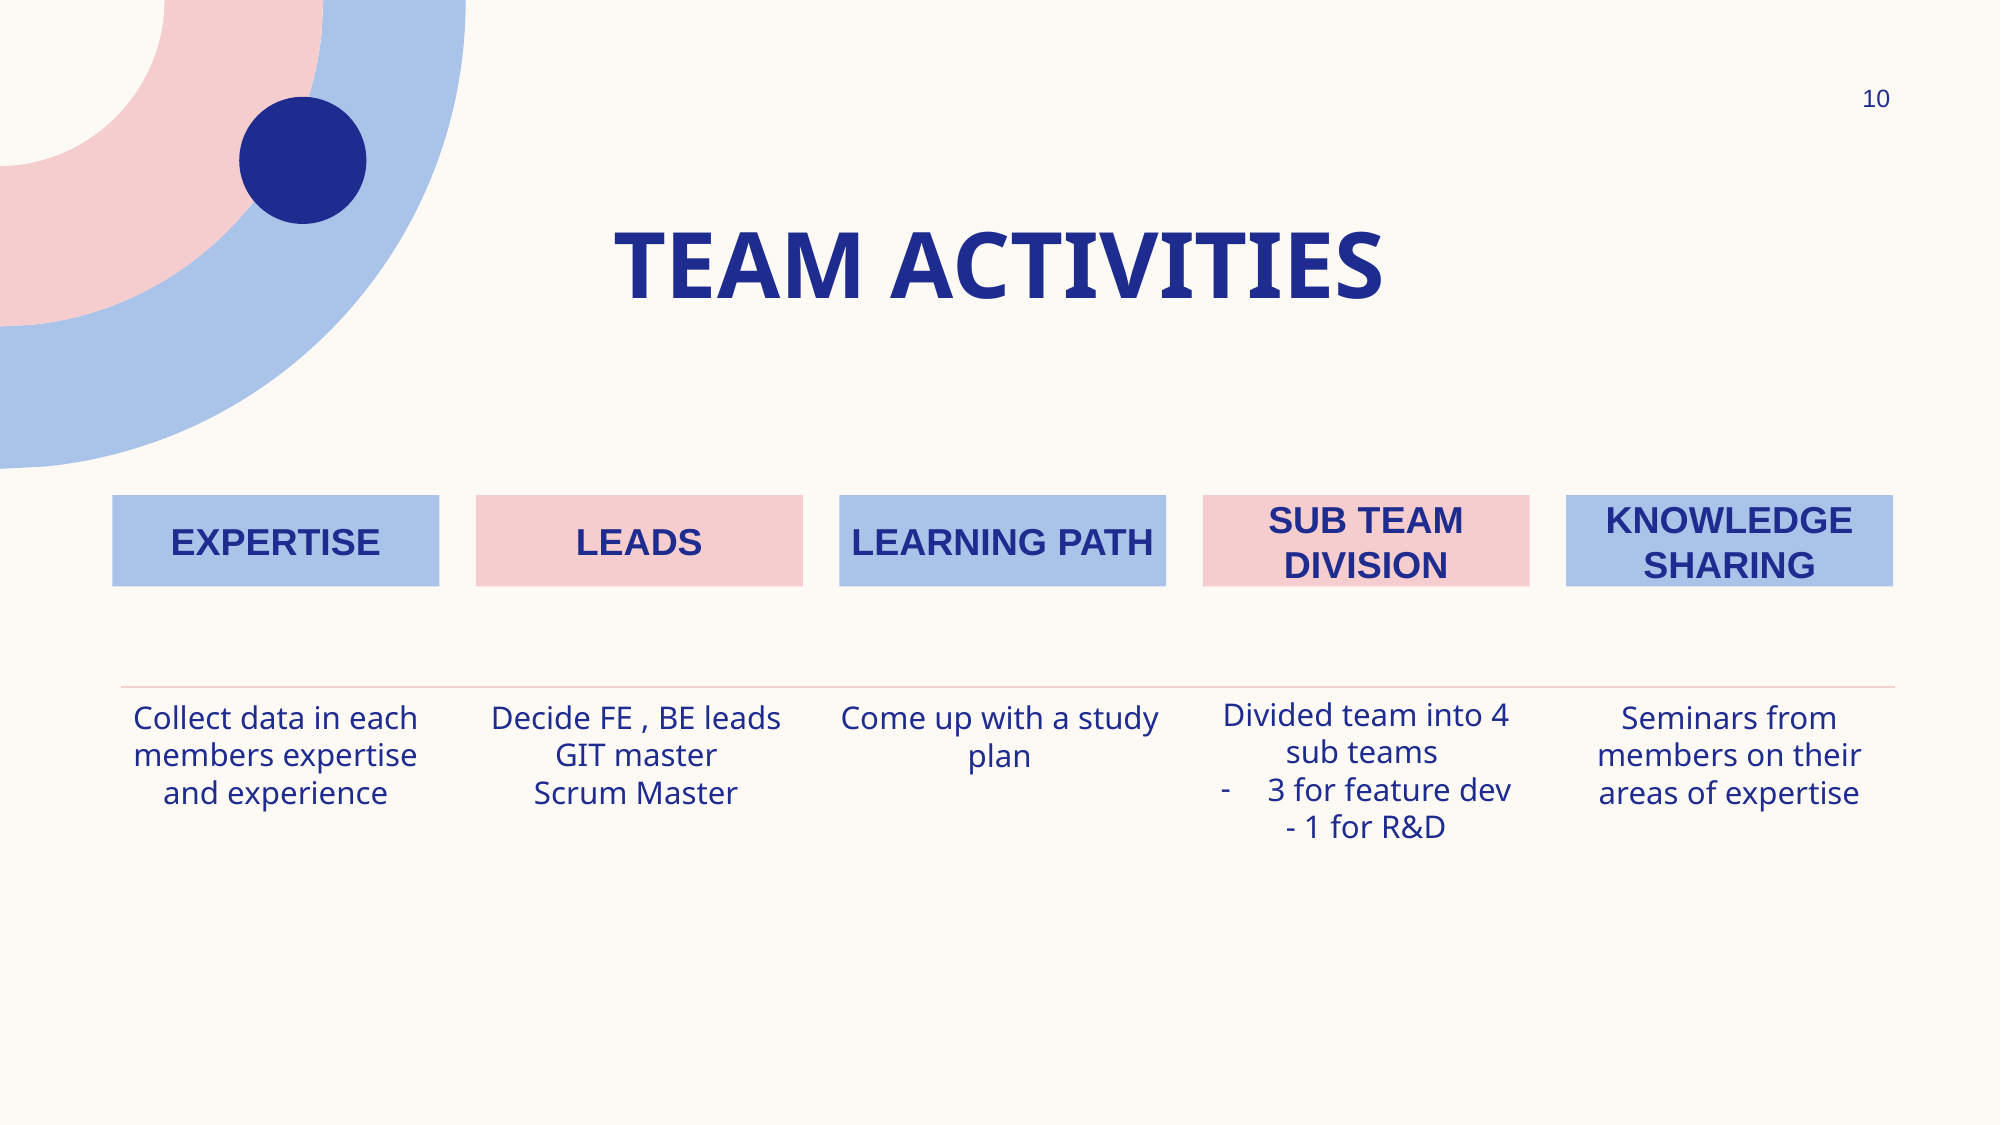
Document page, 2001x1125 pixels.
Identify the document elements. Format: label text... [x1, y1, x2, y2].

list Sub team division [1202, 495, 1530, 587]
list Decide FE , BE leads GIT master Scrum Master [472, 690, 800, 822]
list Expertise [112, 495, 440, 587]
list Knowledge sharing [1566, 495, 1894, 587]
title Team Activities [124, 199, 1875, 326]
list Leads [475, 495, 803, 587]
slide_number 10 [1795, 75, 1958, 120]
list Collect data in each members expertise and experience [112, 690, 440, 822]
list Seminars from members on their areas of expertise [1566, 690, 1894, 850]
list Divided team into 4 sub teams 3 for feature dev - 1 for R&D [1202, 687, 1530, 850]
list LEARNING PATH [839, 495, 1167, 587]
list Come up with a study plan [836, 691, 1164, 822]
